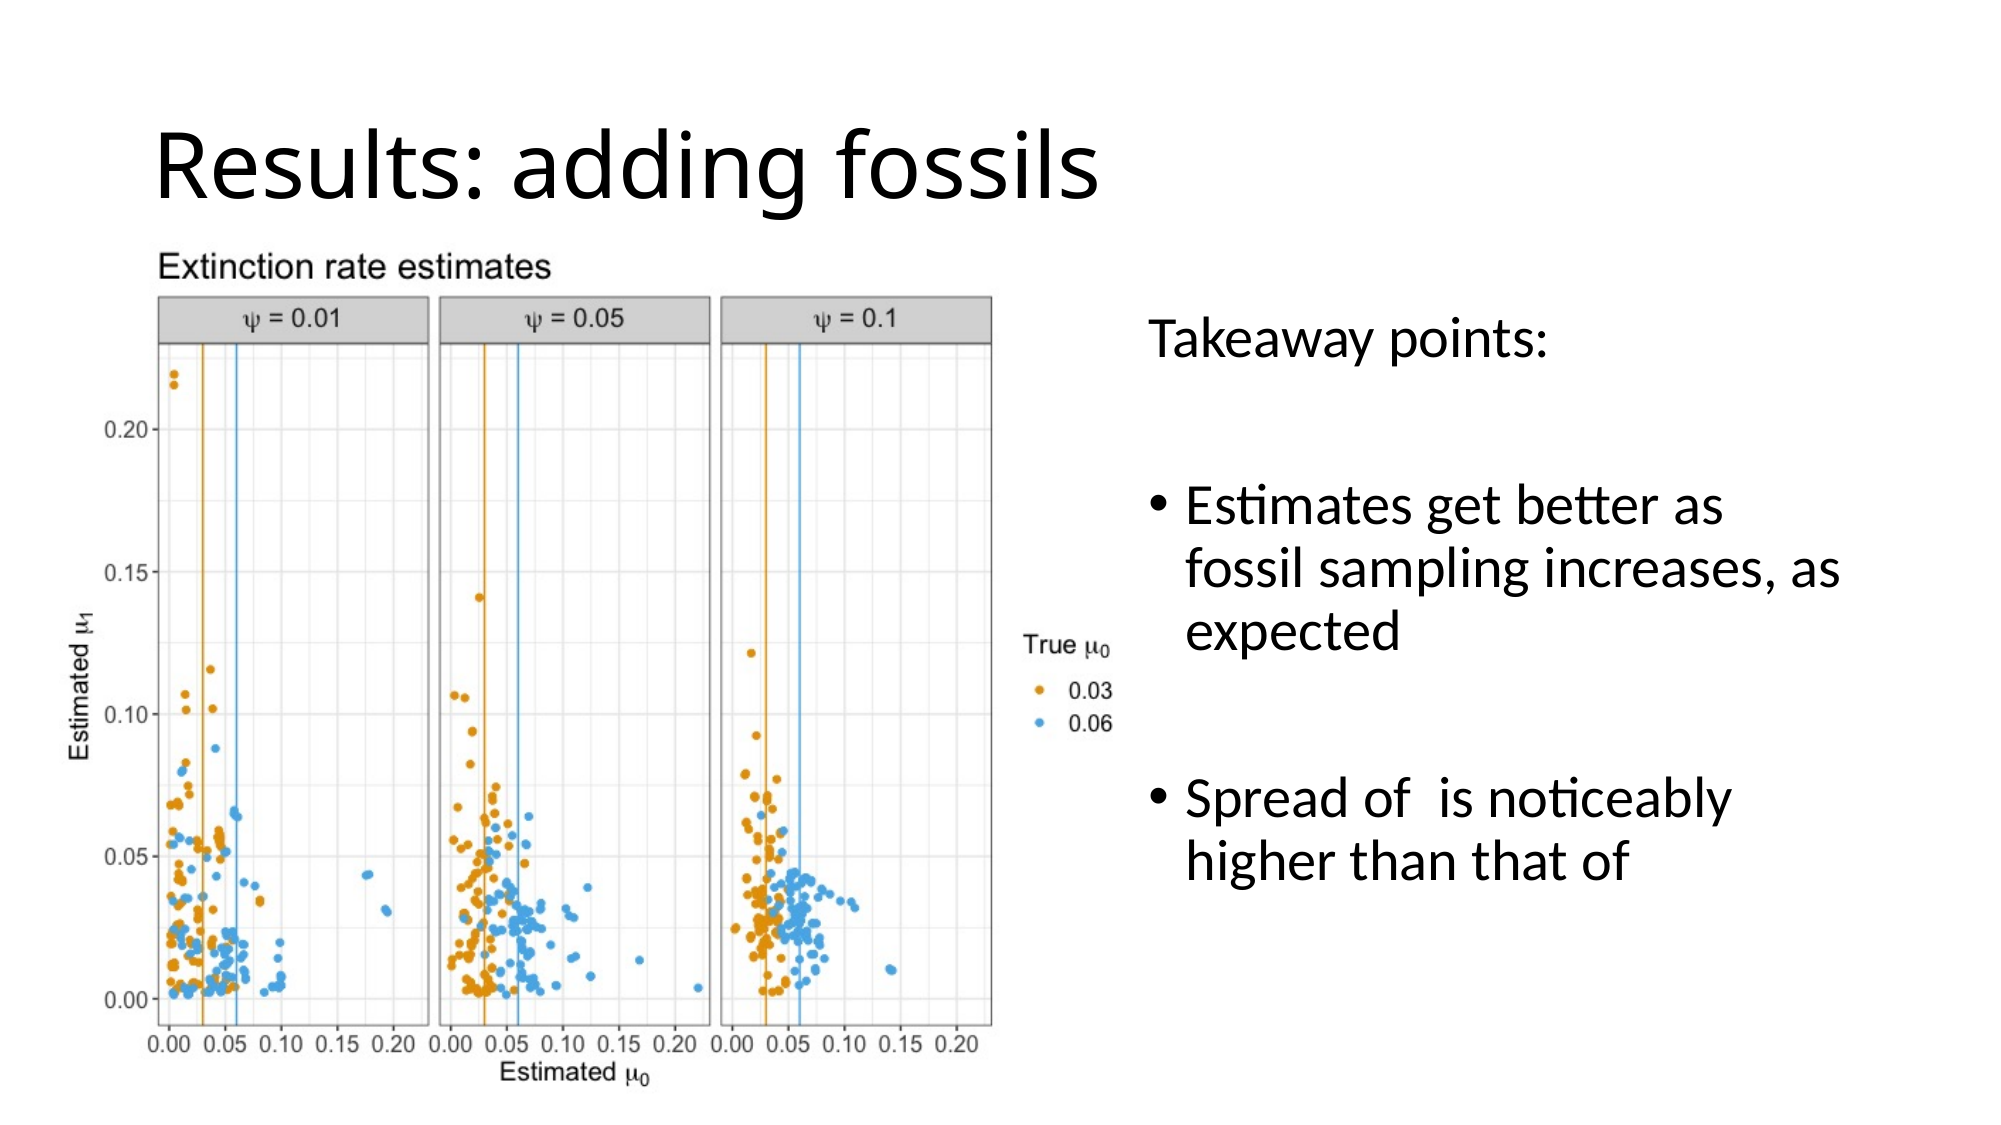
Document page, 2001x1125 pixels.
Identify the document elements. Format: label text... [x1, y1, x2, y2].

title Results: adding fossils [137, 59, 1863, 278]
picture [59, 242, 1134, 1102]
